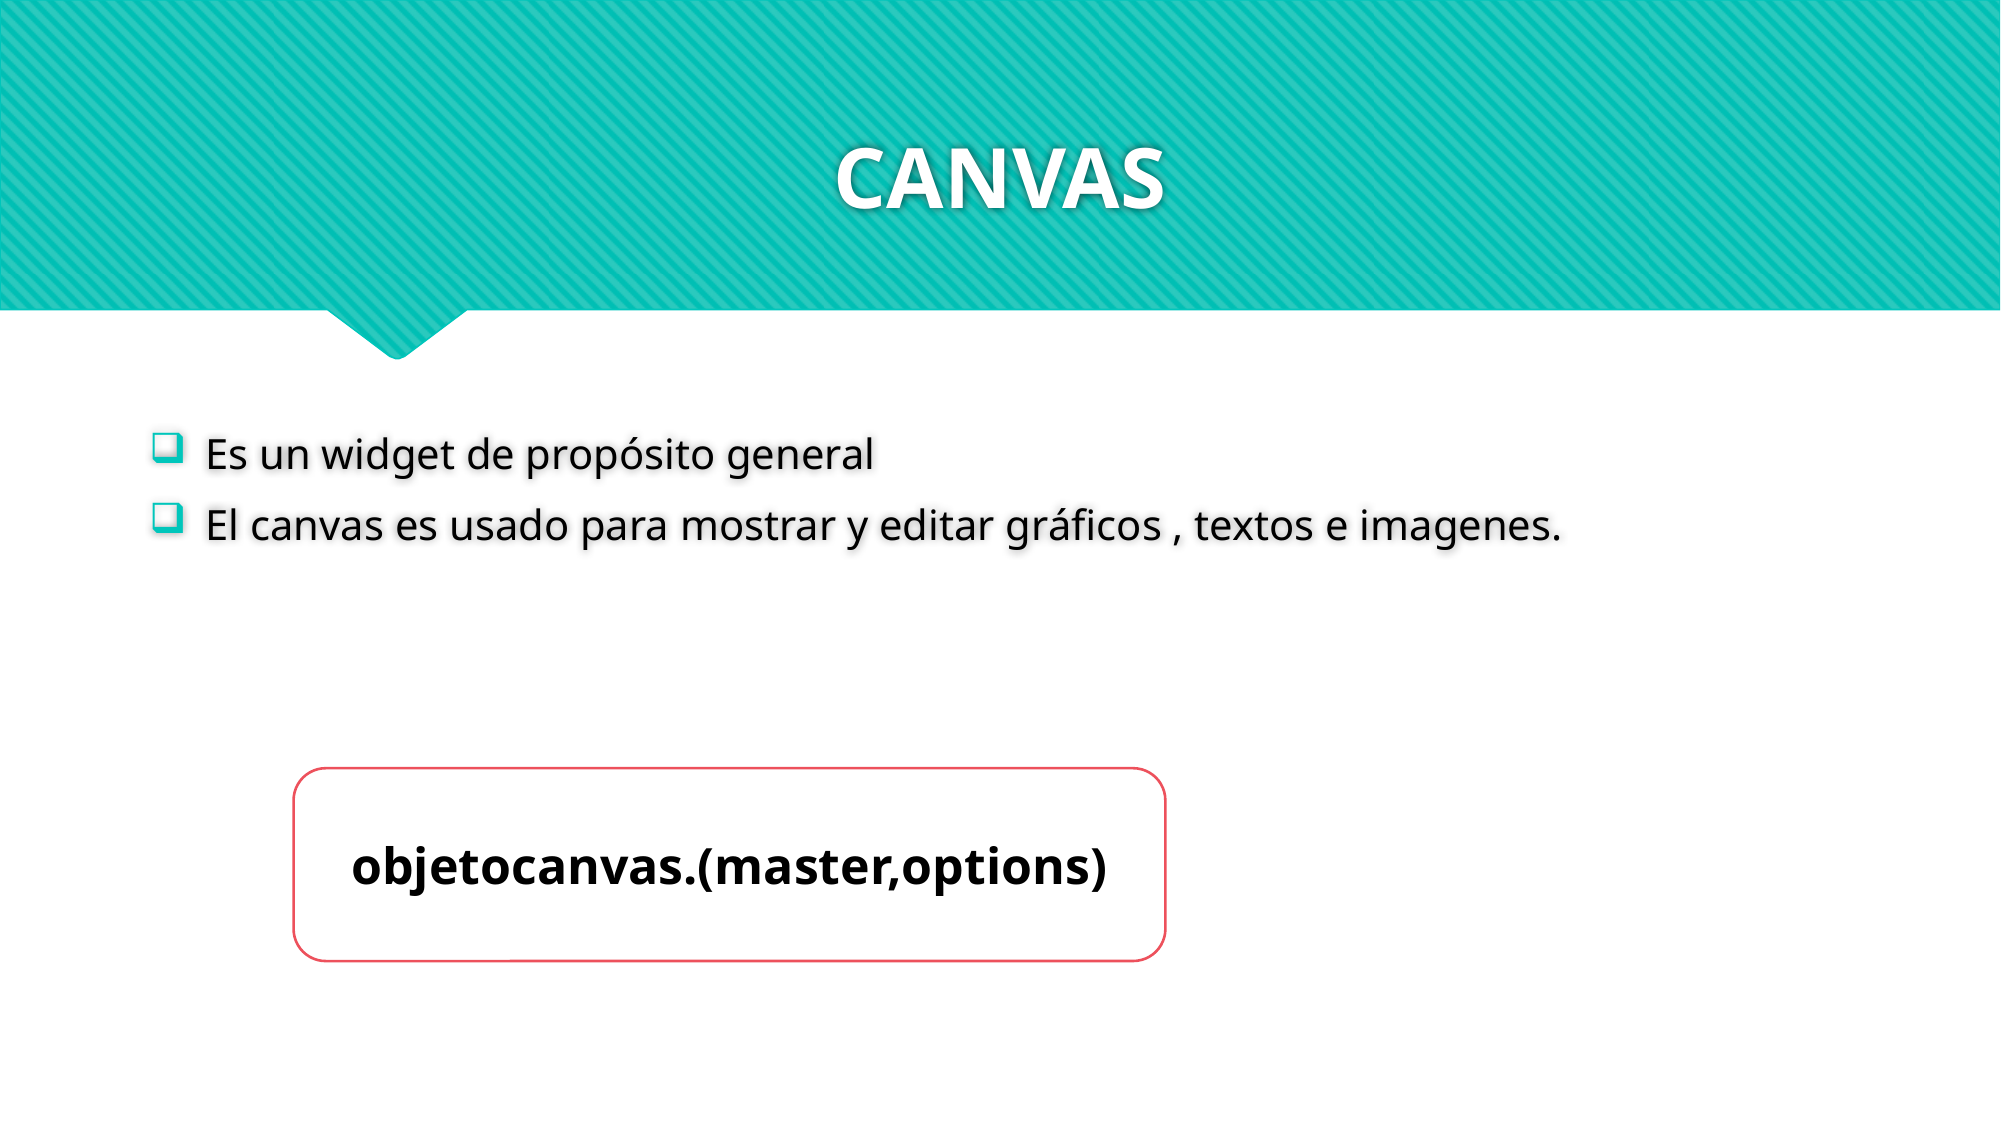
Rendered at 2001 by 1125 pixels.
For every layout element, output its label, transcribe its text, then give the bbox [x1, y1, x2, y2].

list Es un widget de propósito general El canvas es usado para mostrar y editar gráficos , textos e imagenes. [134, 364, 1866, 962]
text_box objetocanvas.(master,options) [292, 766, 1167, 963]
title CANVAS [132, 73, 1868, 233]
